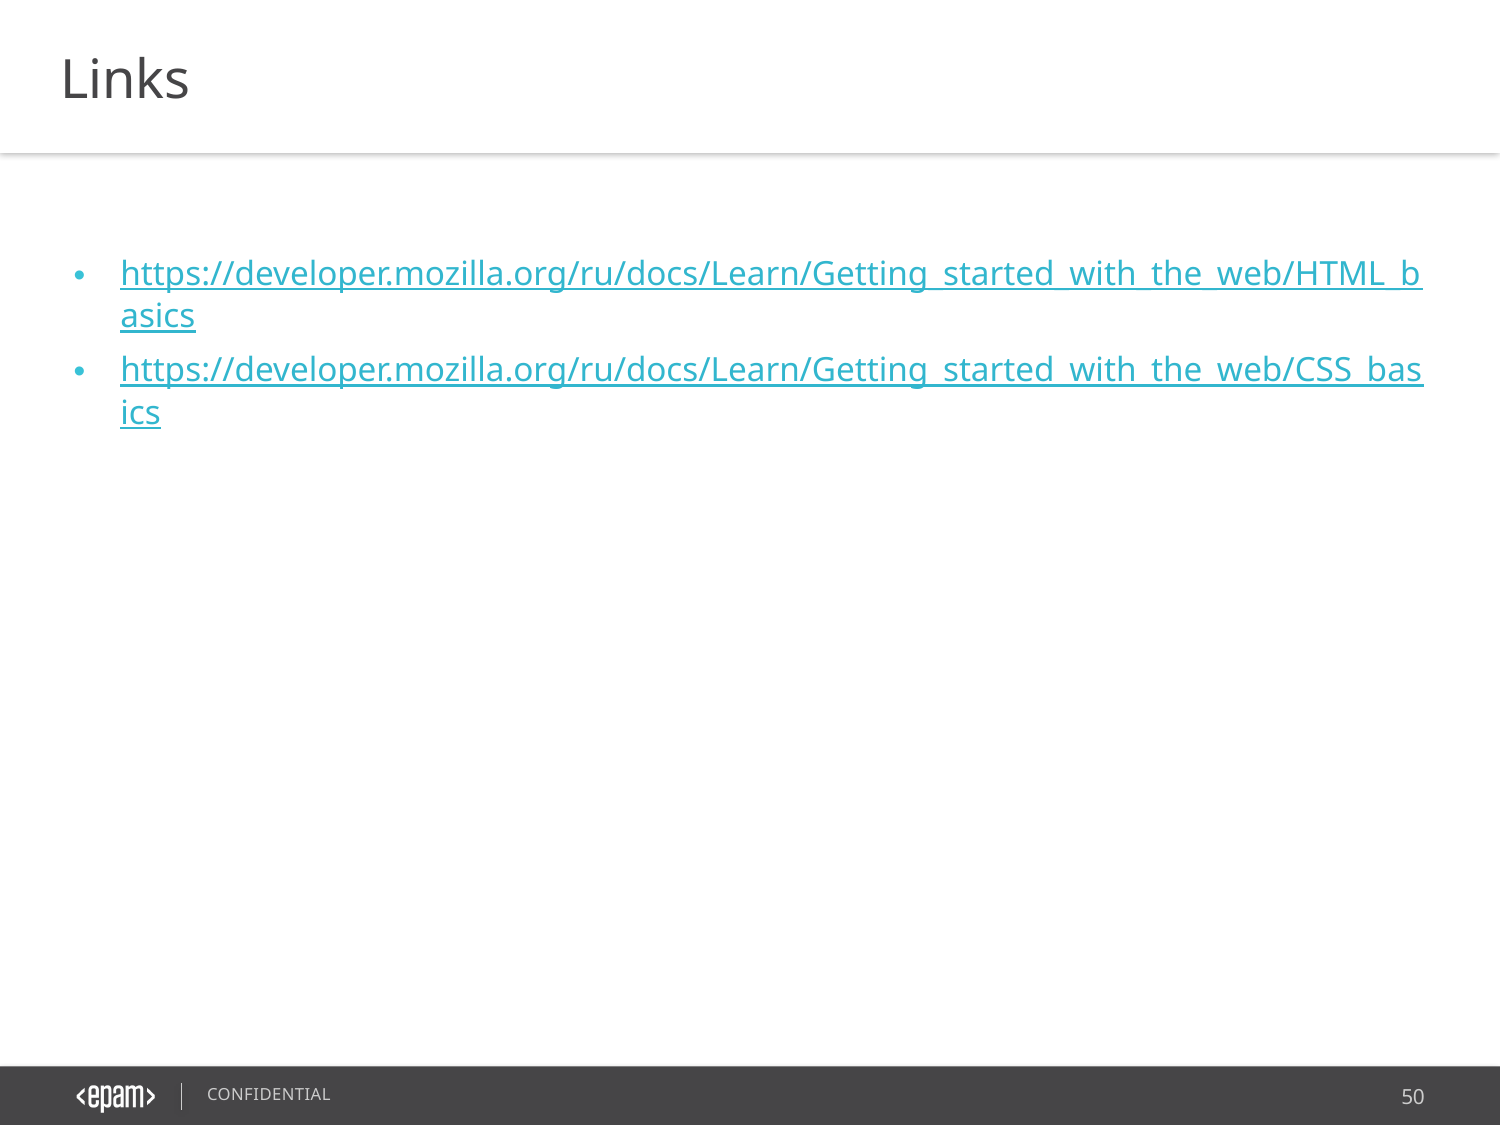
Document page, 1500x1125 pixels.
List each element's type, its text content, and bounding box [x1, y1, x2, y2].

list https://developer.mozilla.org/ru/docs/Learn/Getting_started_with_the_web/HTML_basics https://developer.mozilla.org/ru/docs/Learn/Getting_started_with_the_web/CSS_basics [58, 235, 1442, 986]
picture [76, 1085, 155, 1113]
list Links [0, 0, 1500, 153]
